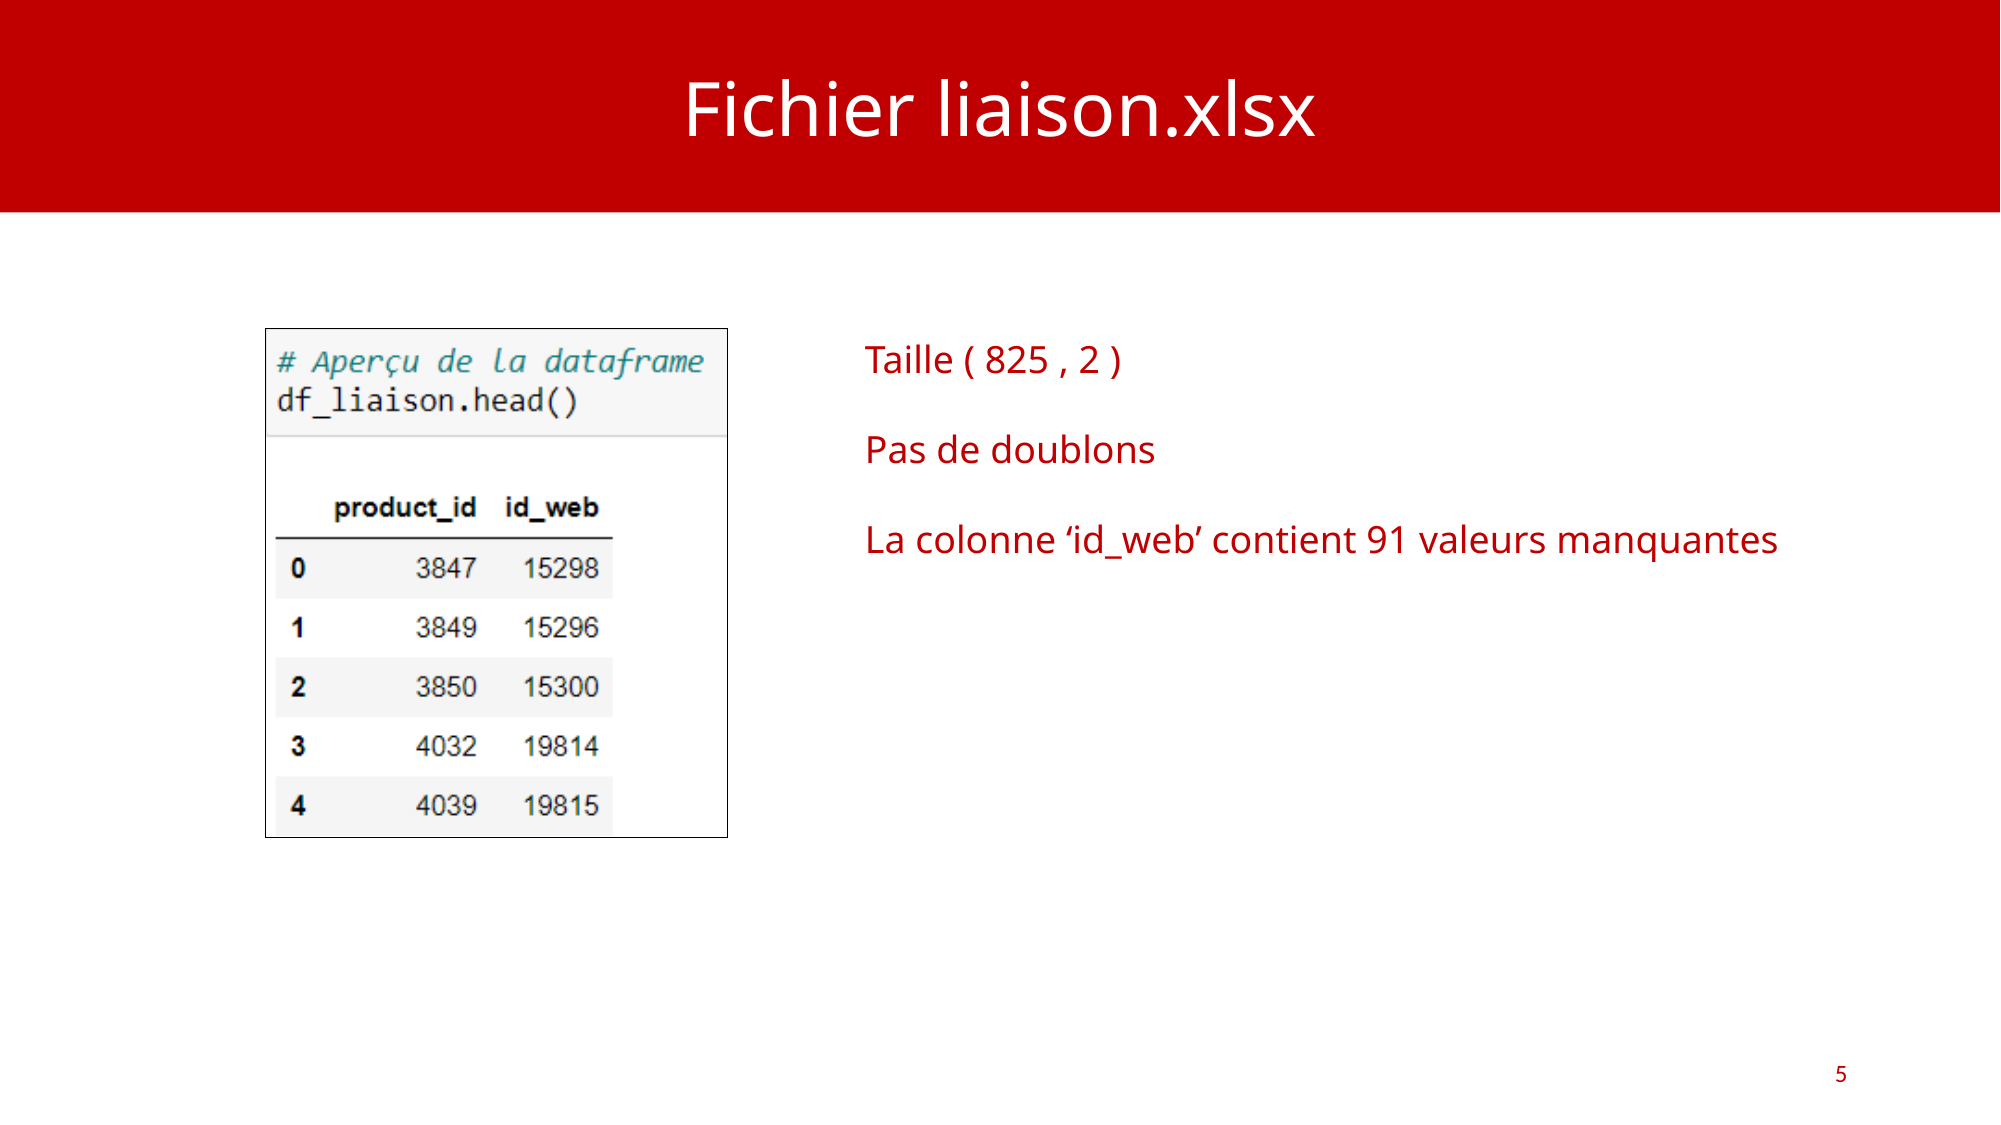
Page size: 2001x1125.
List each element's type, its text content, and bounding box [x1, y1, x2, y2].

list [265, 328, 728, 838]
slide_number 5 [1412, 1042, 1863, 1103]
text_box Taille ( 825 , 2 ) Pas de doublons La colonne ‘id_web’ contient 91 valeurs manquantes [850, 328, 1905, 659]
text_box Fichier liaison.xlsx [0, 0, 2000, 214]
